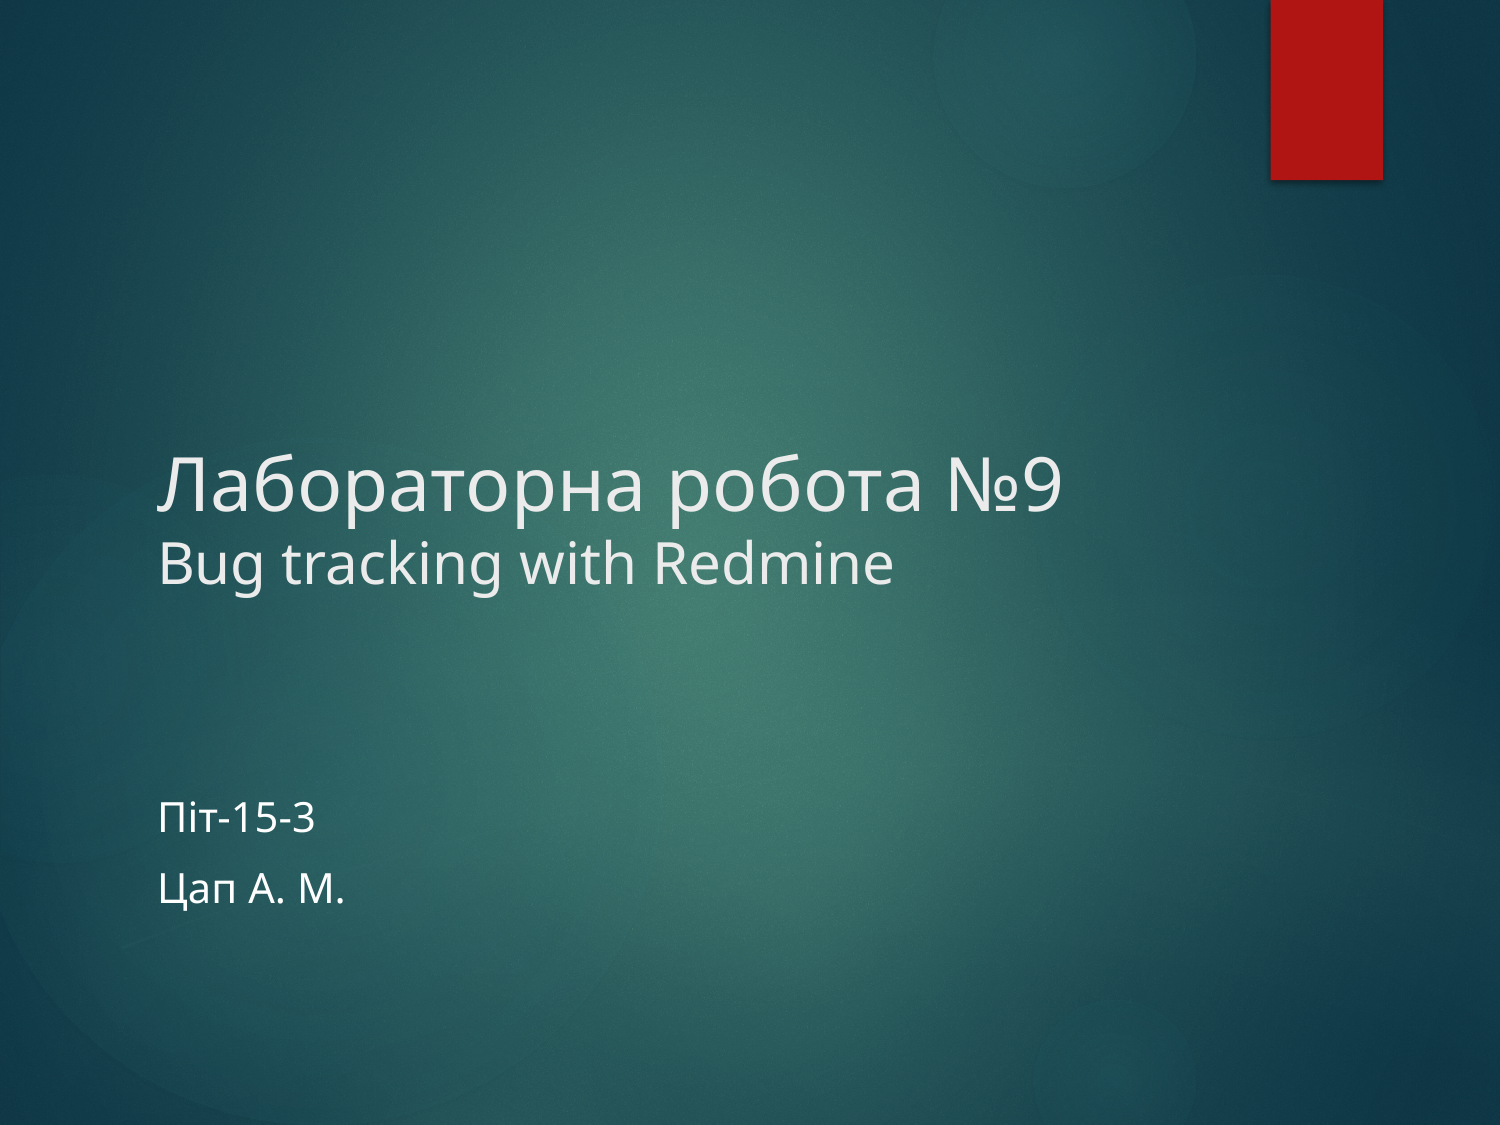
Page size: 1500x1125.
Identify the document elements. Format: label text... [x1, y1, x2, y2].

subtitle Піт-15-3 Цап А. М. [142, 783, 1229, 925]
title Лабораторна робота №9 Bug tracking with Redmine [142, 237, 1229, 783]
